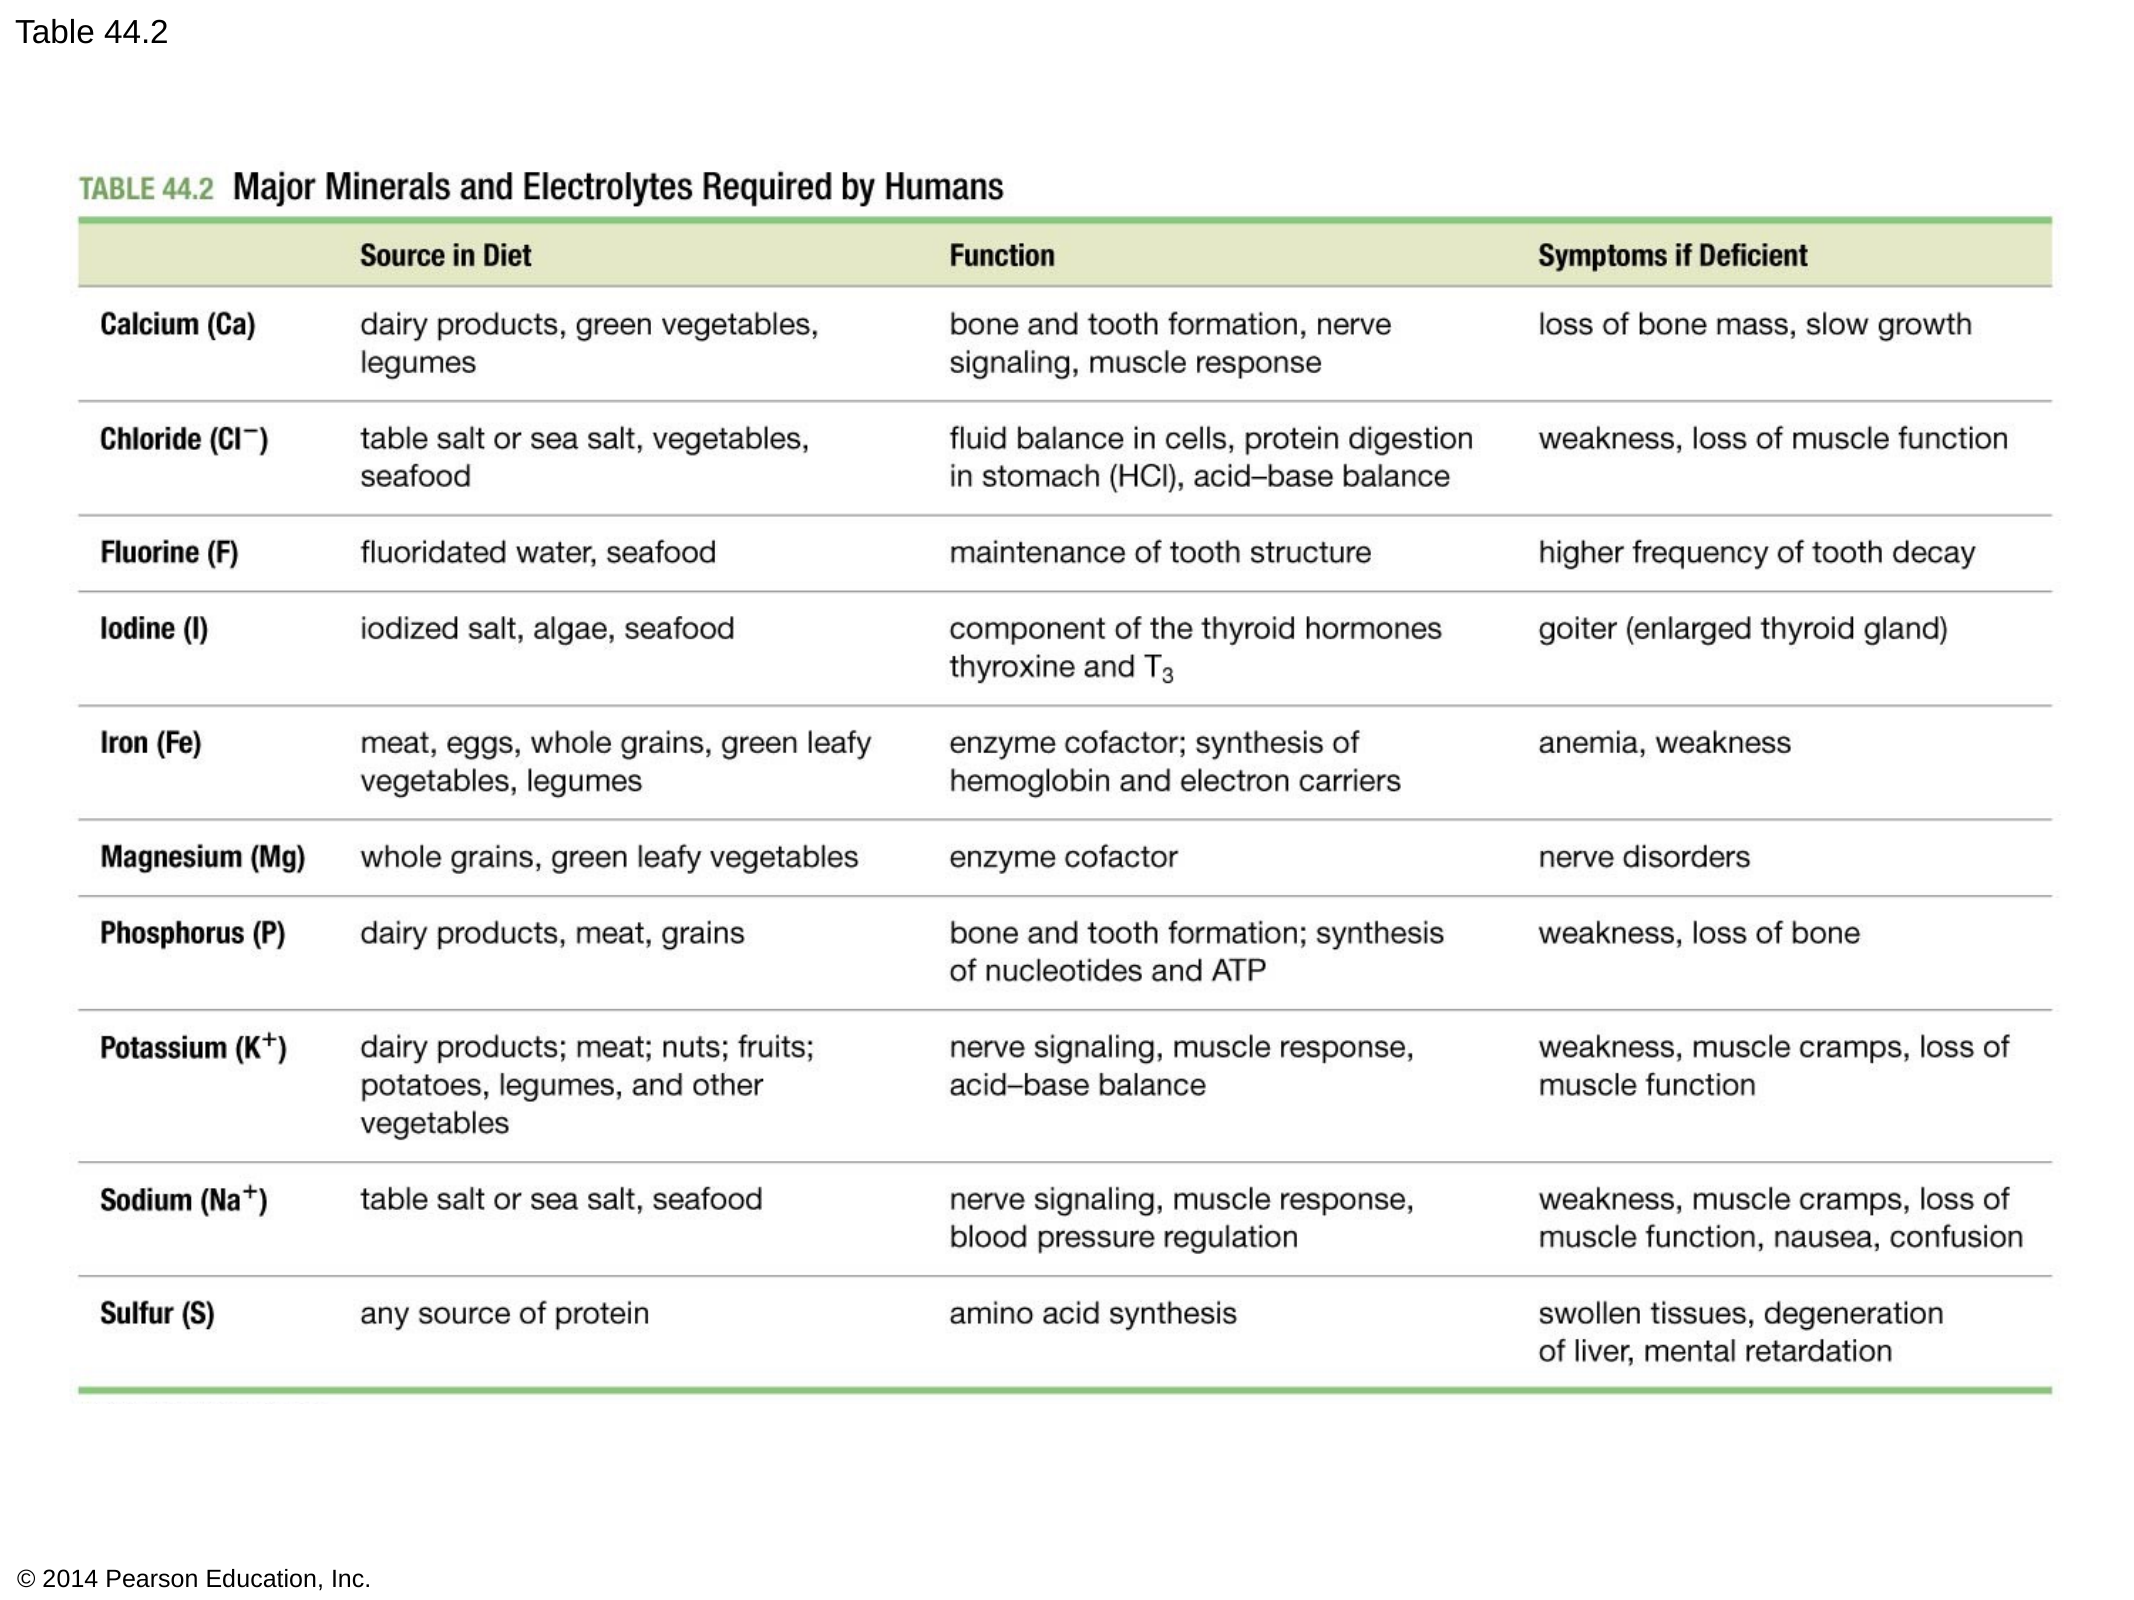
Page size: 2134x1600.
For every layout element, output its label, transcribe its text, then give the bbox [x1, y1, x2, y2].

picture [69, 160, 2064, 1404]
title Table 44.2 [3, 0, 468, 72]
